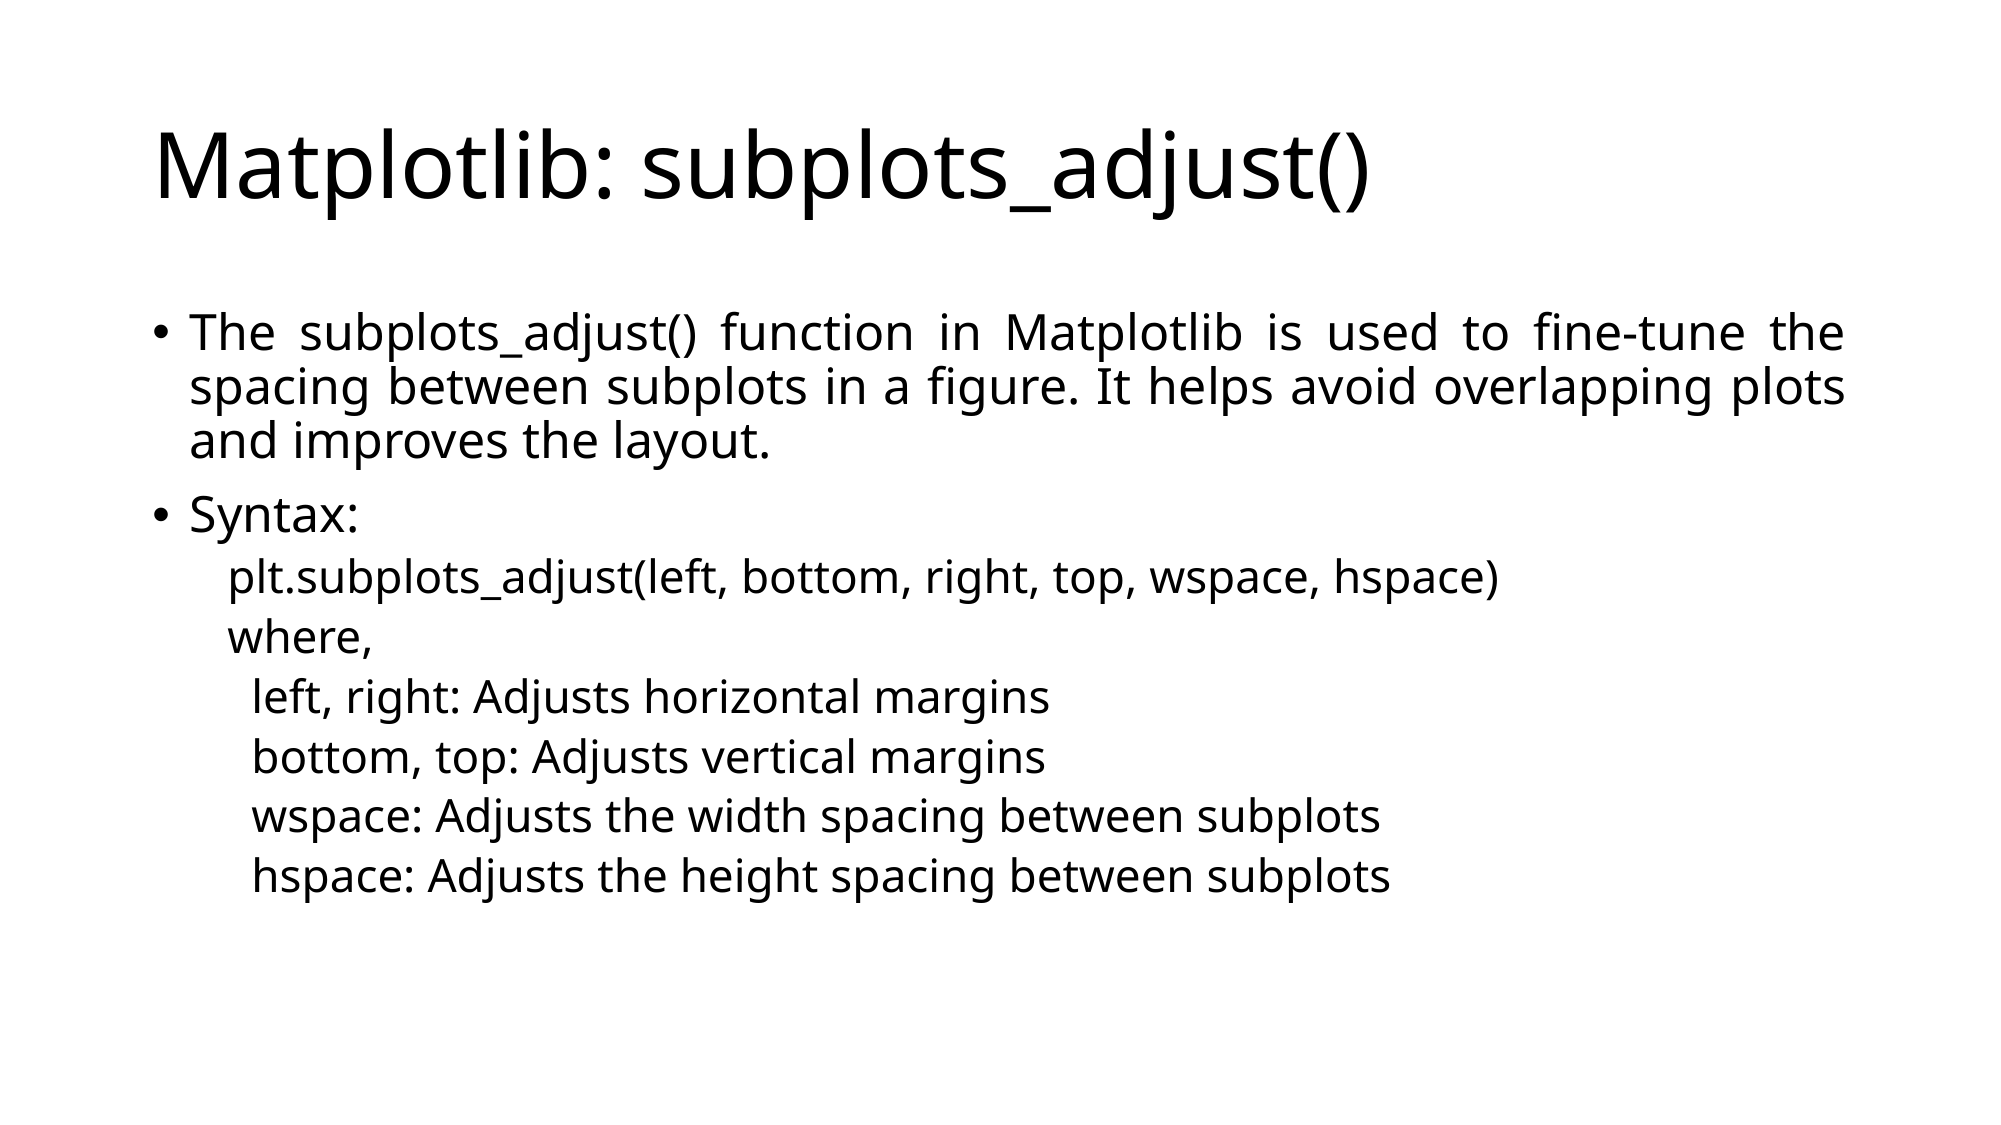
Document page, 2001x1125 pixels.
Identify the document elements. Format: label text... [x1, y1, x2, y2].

title Matplotlib: subplots_adjust() [137, 59, 1863, 278]
list The subplots_adjust() function in Matplotlib is used to fine-tune the spacing between subplots in a figure. It helps avoid overlapping plots and improves the layout. Syntax: plt.subplots_adjust(left, bottom, right, top, wspace, hspace) where, left, right: Adjusts horizontal margins bottom, top: Adjusts vertical margins wspace: Adjusts the width spacing between subplots hspace: Adjusts the height spacing between subplots [137, 299, 1863, 1014]
